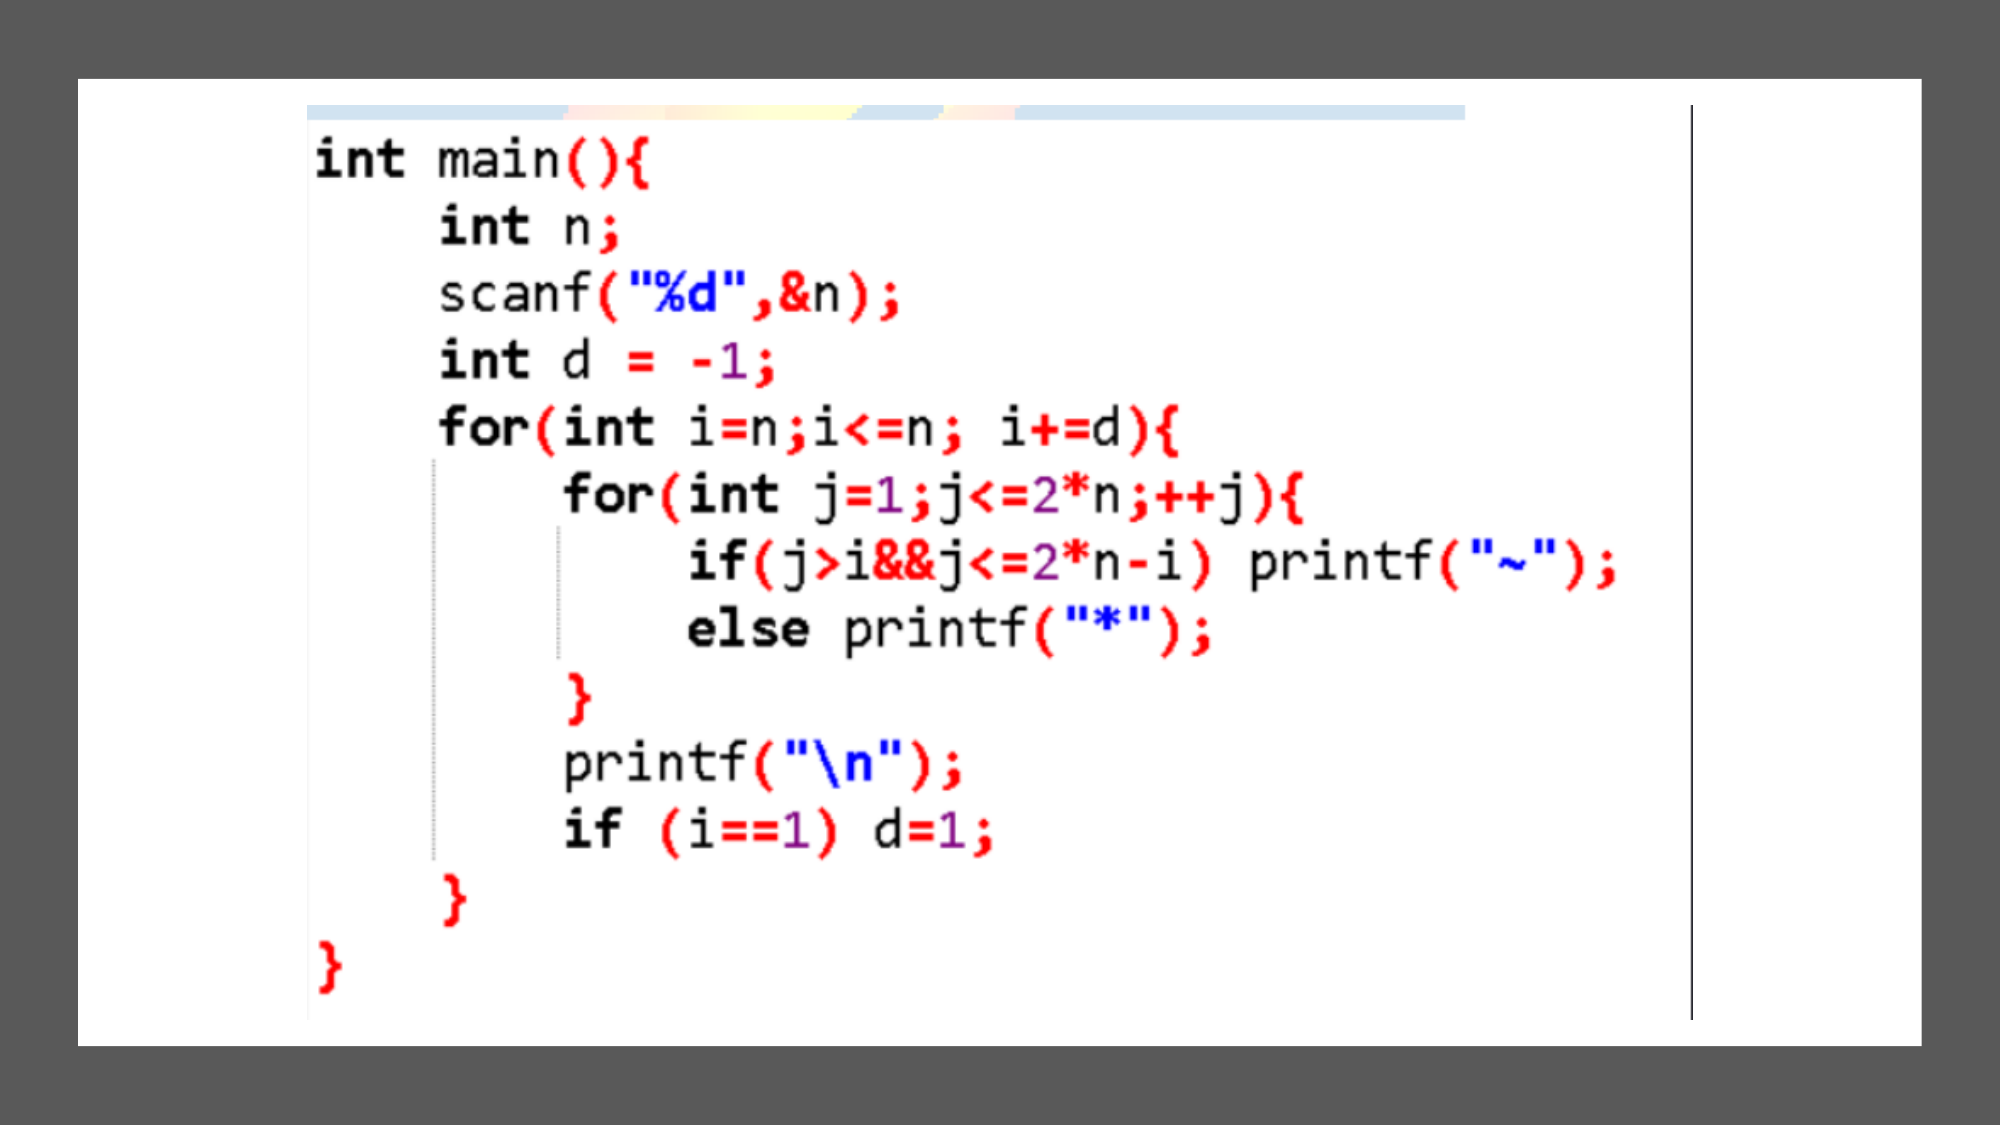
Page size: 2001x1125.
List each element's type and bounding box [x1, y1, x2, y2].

picture [307, 105, 1693, 1020]
text_box [0, 0, 2000, 1125]
text_box [77, 78, 1923, 1047]
